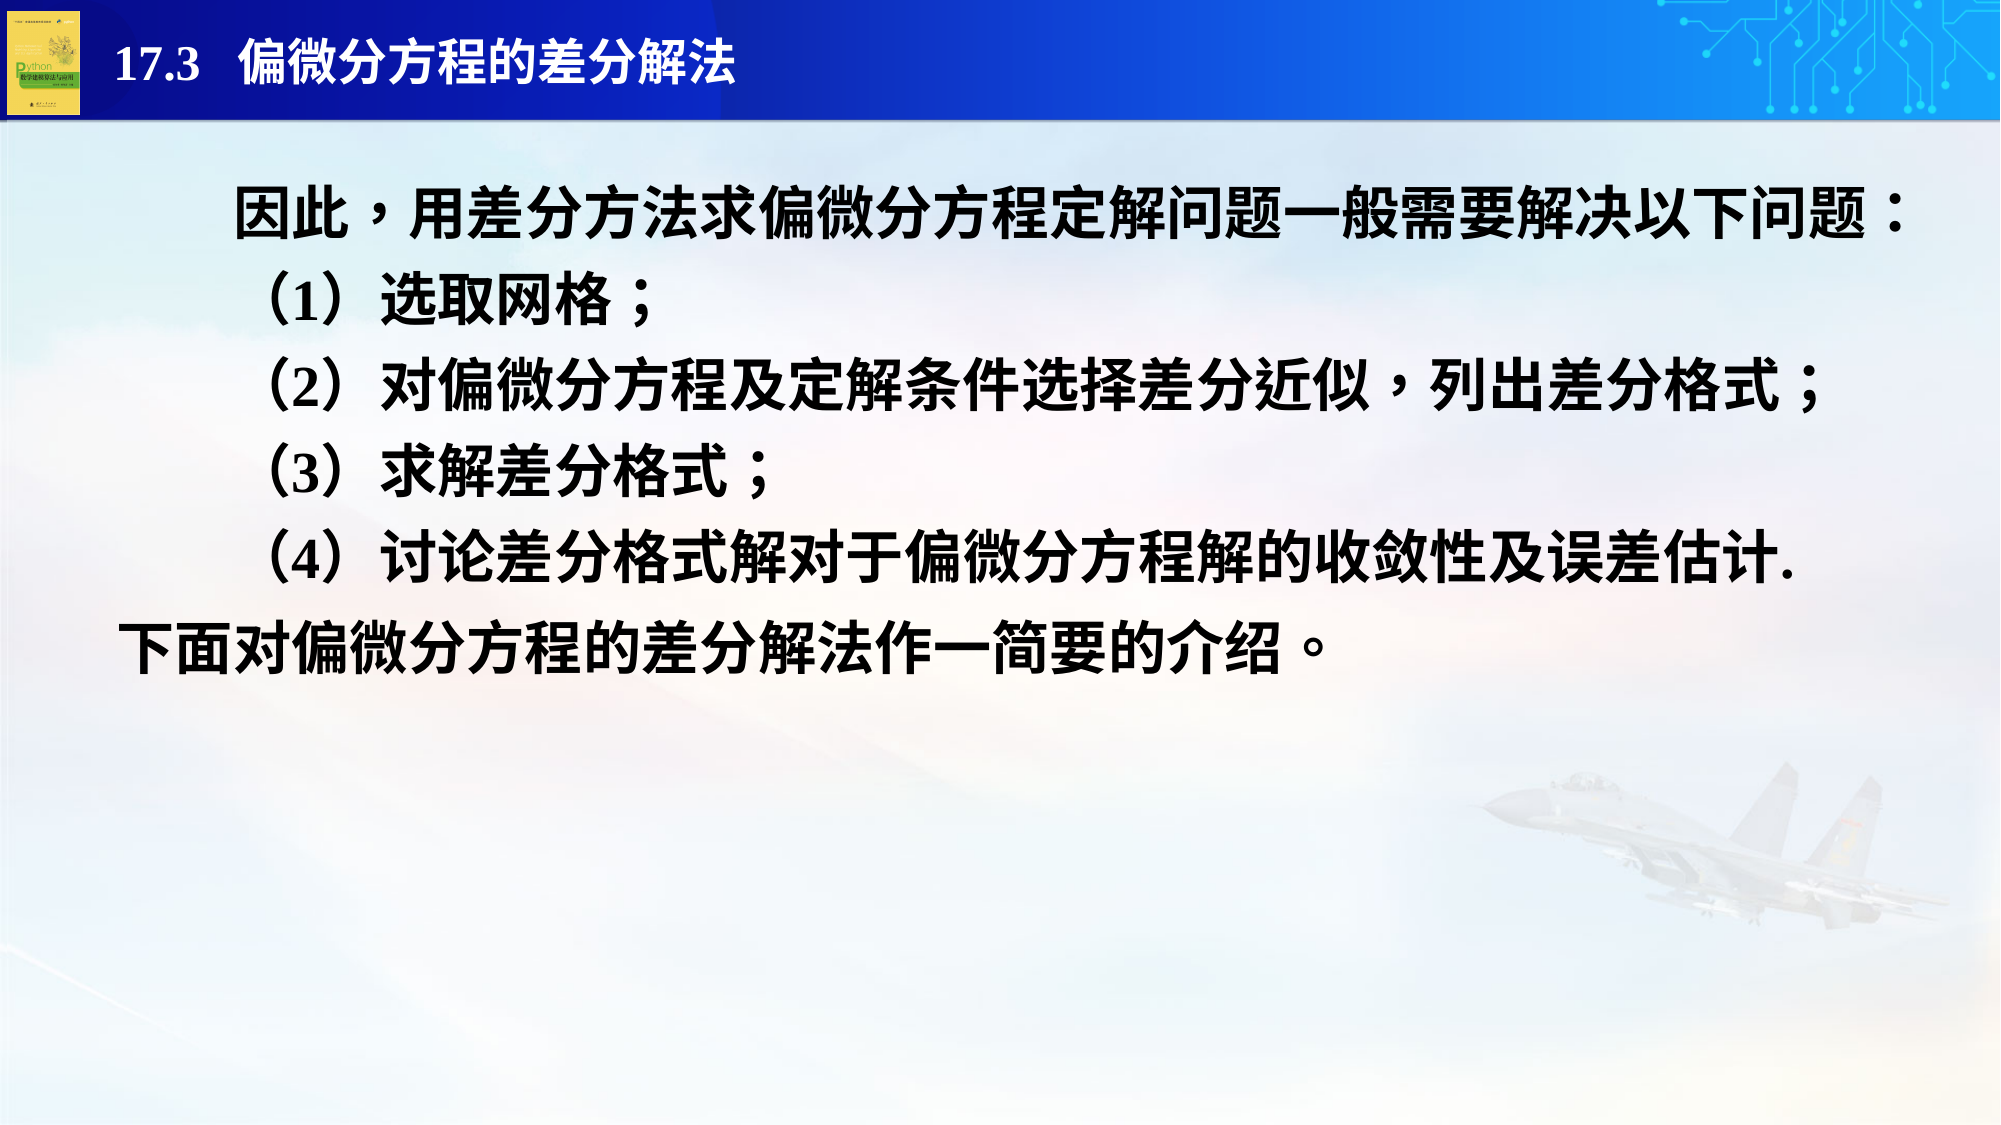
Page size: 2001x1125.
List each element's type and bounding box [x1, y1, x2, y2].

text_box [116, 171, 1939, 1069]
picture [0, 0, 2001, 1125]
